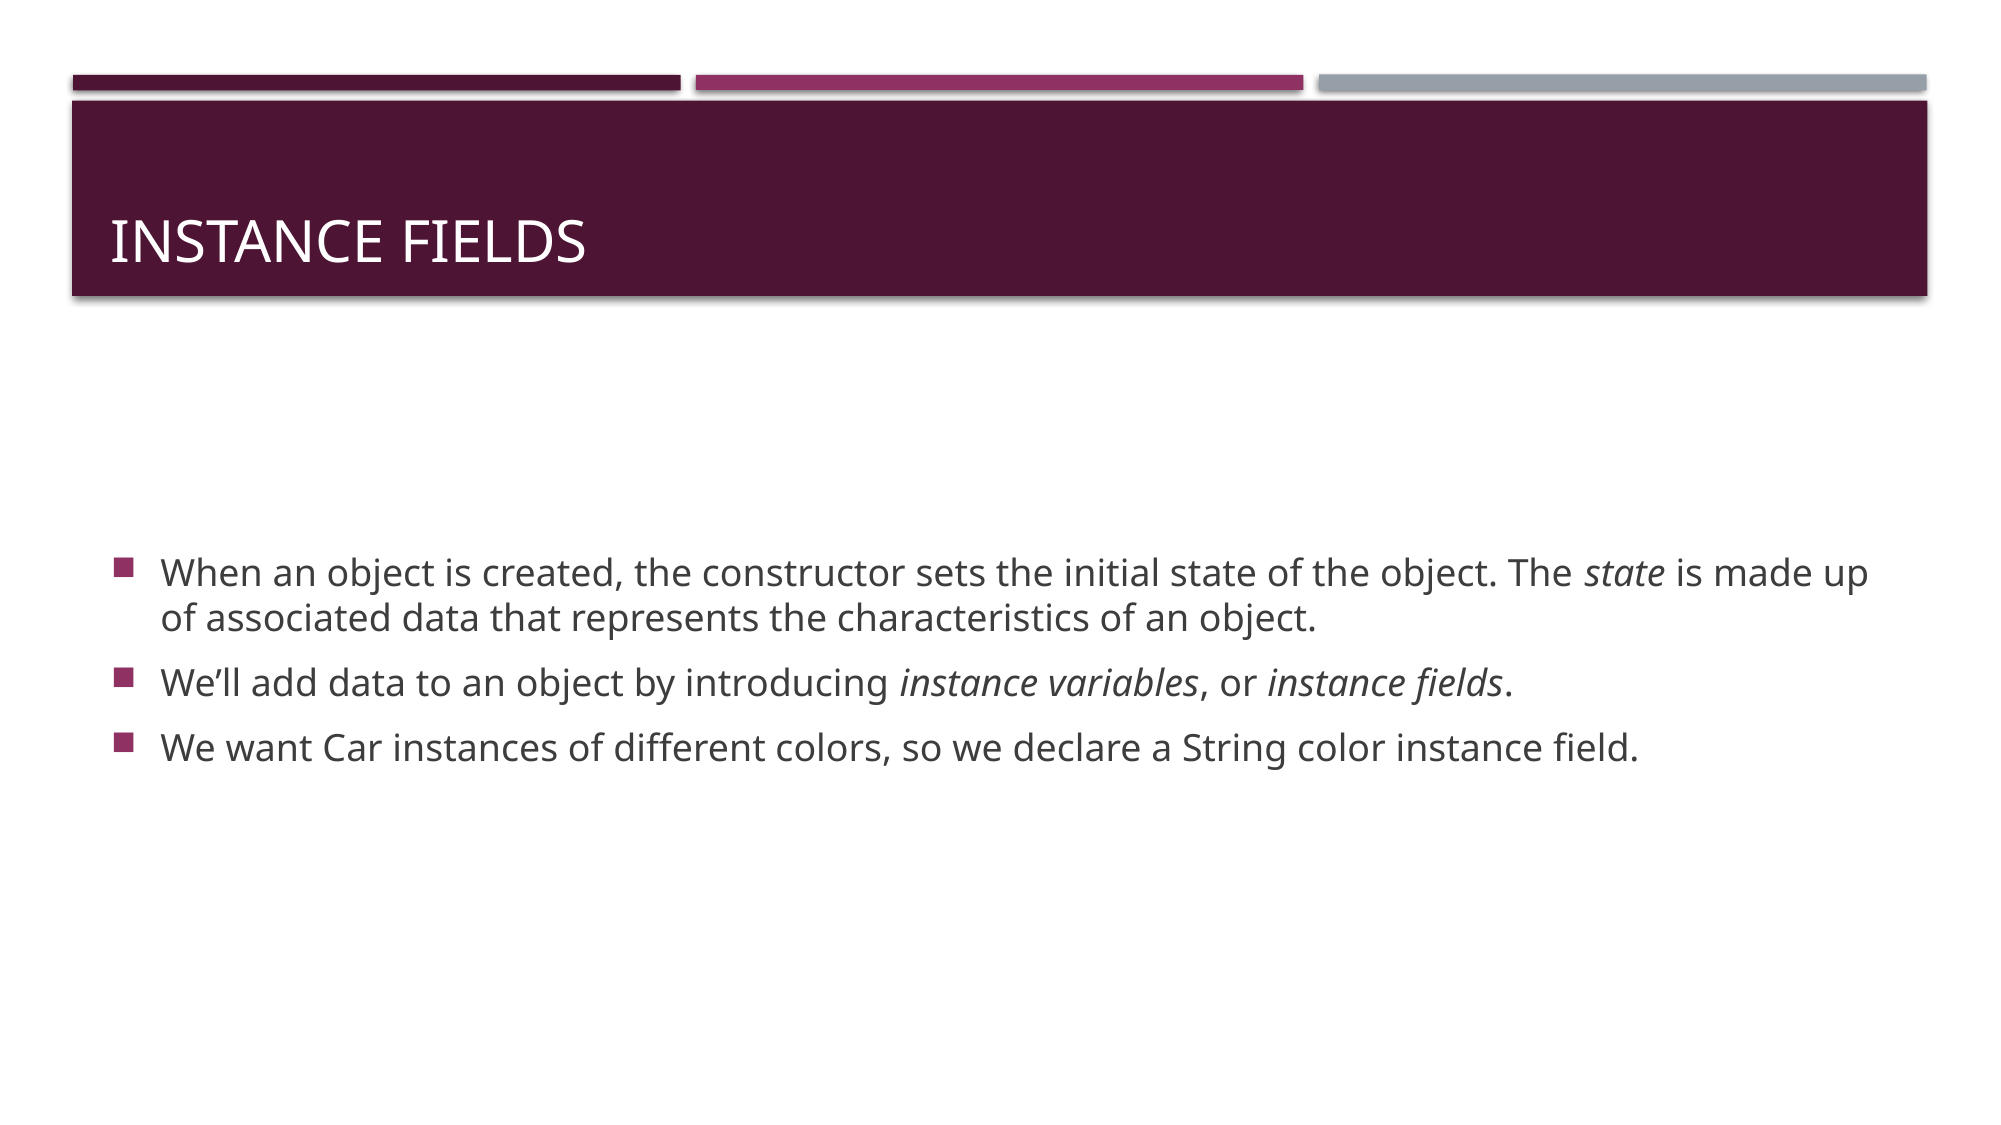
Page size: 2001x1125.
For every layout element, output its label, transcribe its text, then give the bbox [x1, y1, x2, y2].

list When an object is created, the constructor sets the initial state of the object. The state is made up of associated data that represents the characteristics of an object. We’ll add data to an object by introducing instance variables, or instance fields. We want Car instances of different colors, so we declare a String color instance field. [95, 357, 1905, 962]
title Instance fields [95, 115, 1905, 282]
